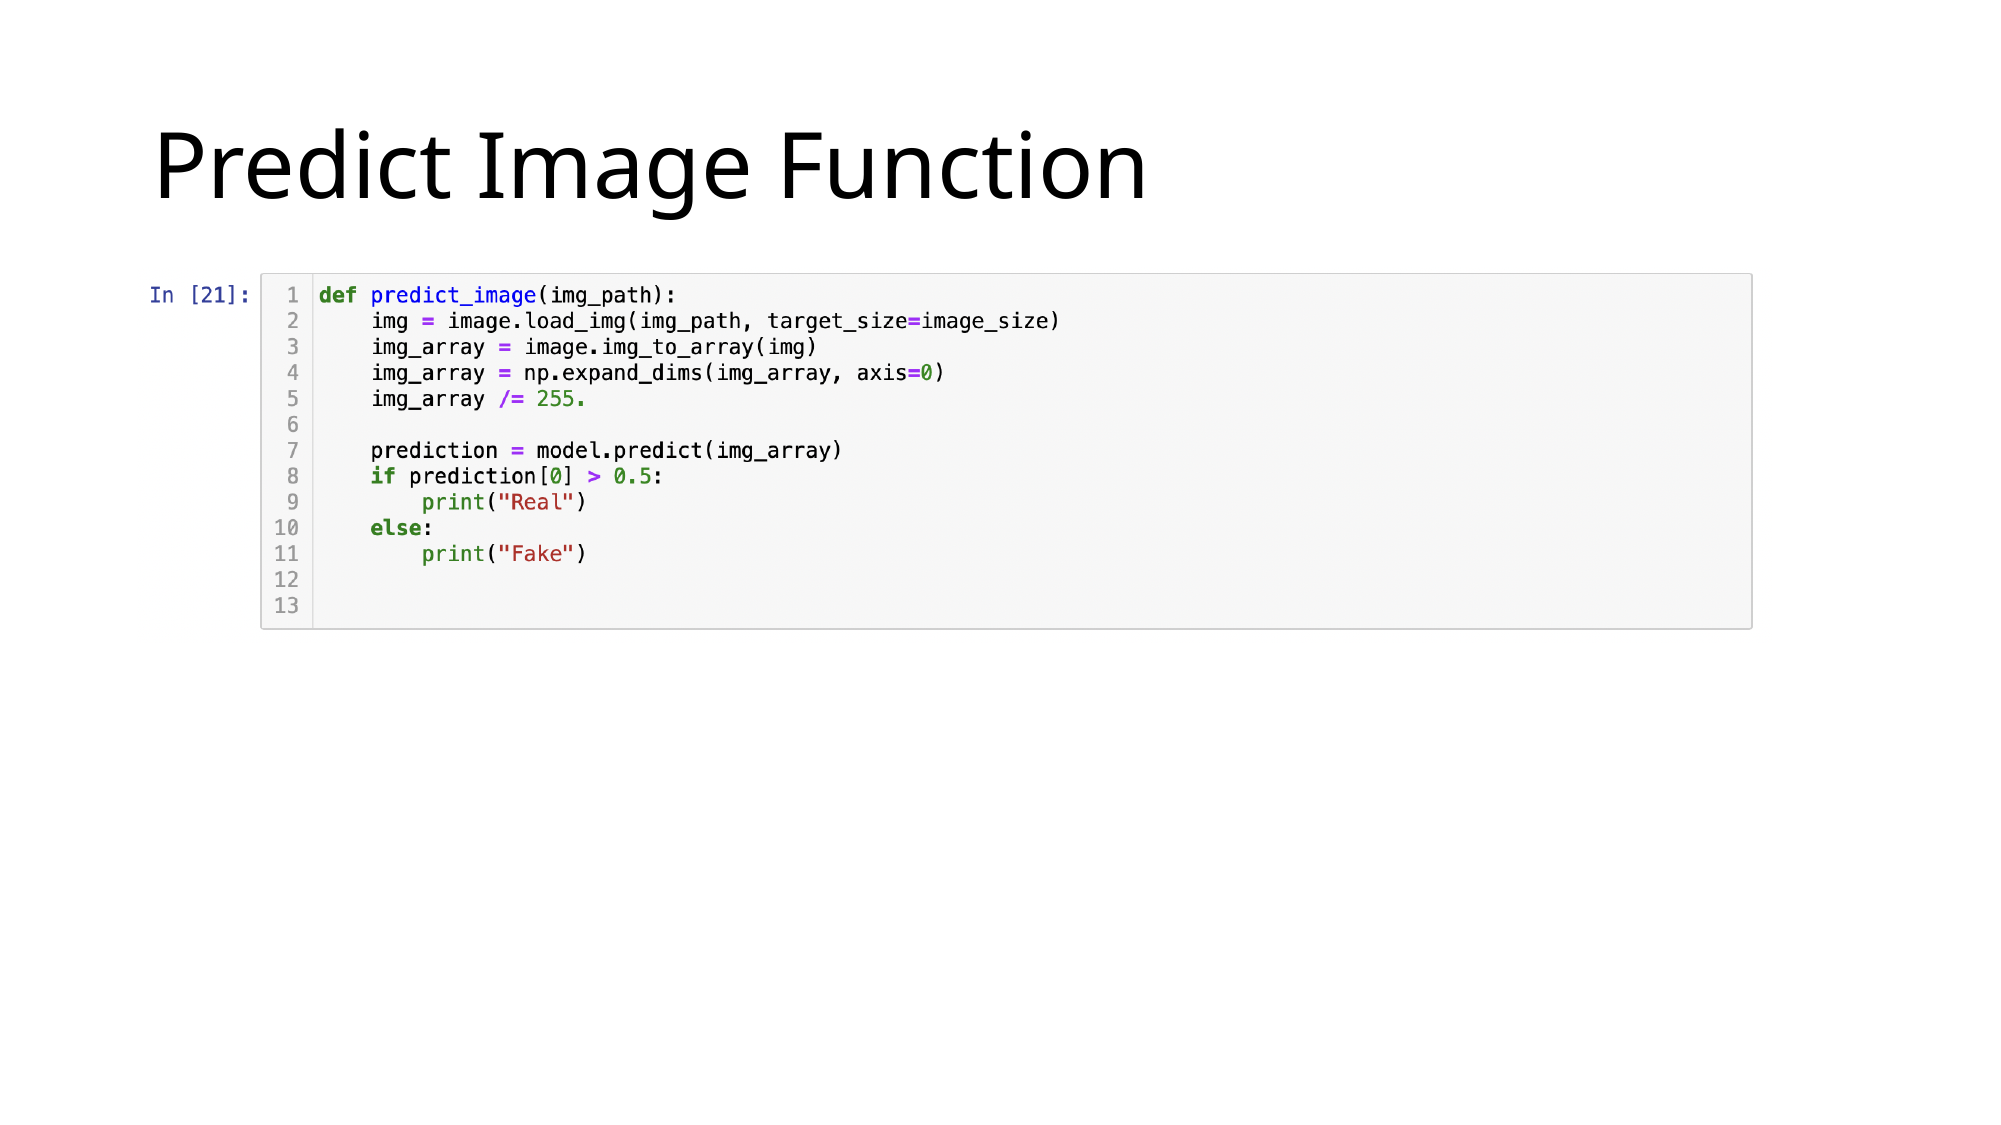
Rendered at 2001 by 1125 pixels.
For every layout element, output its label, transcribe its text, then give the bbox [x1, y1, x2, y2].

picture [136, 267, 1772, 643]
title Predict Image Function [137, 59, 1863, 278]
